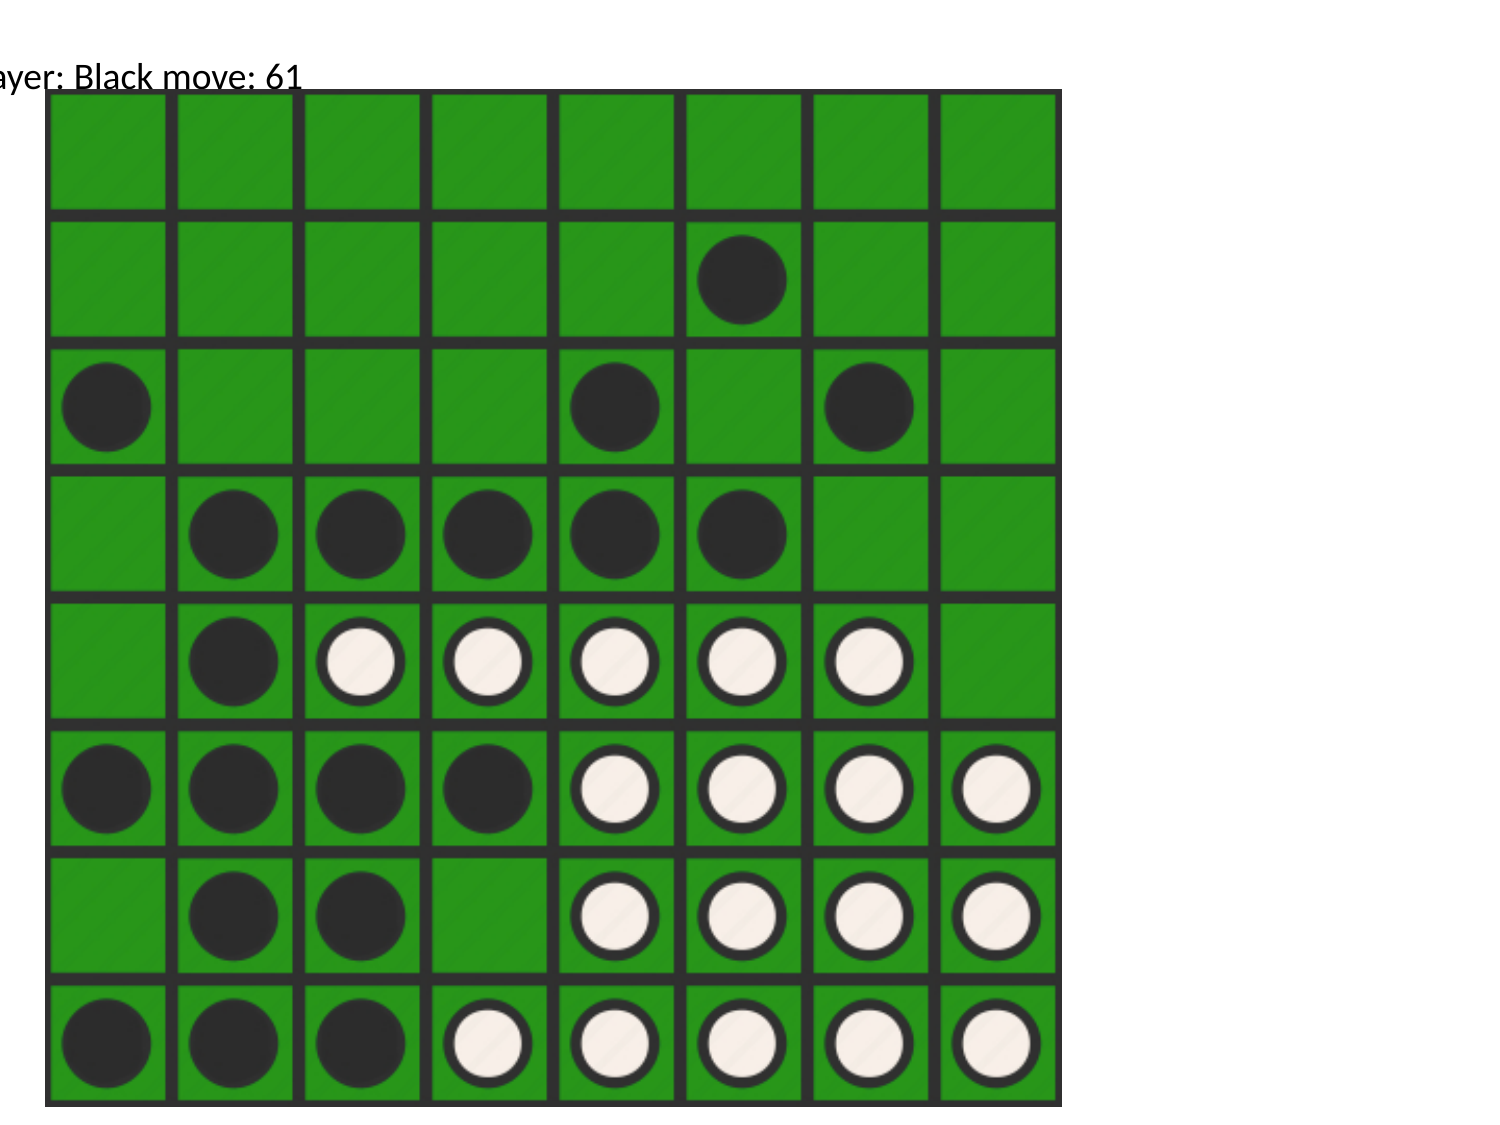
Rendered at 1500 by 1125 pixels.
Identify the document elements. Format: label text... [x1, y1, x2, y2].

text_box turn: 33 player: Black move: 61 [0, 44, 319, 105]
picture [44, 89, 1062, 1107]
